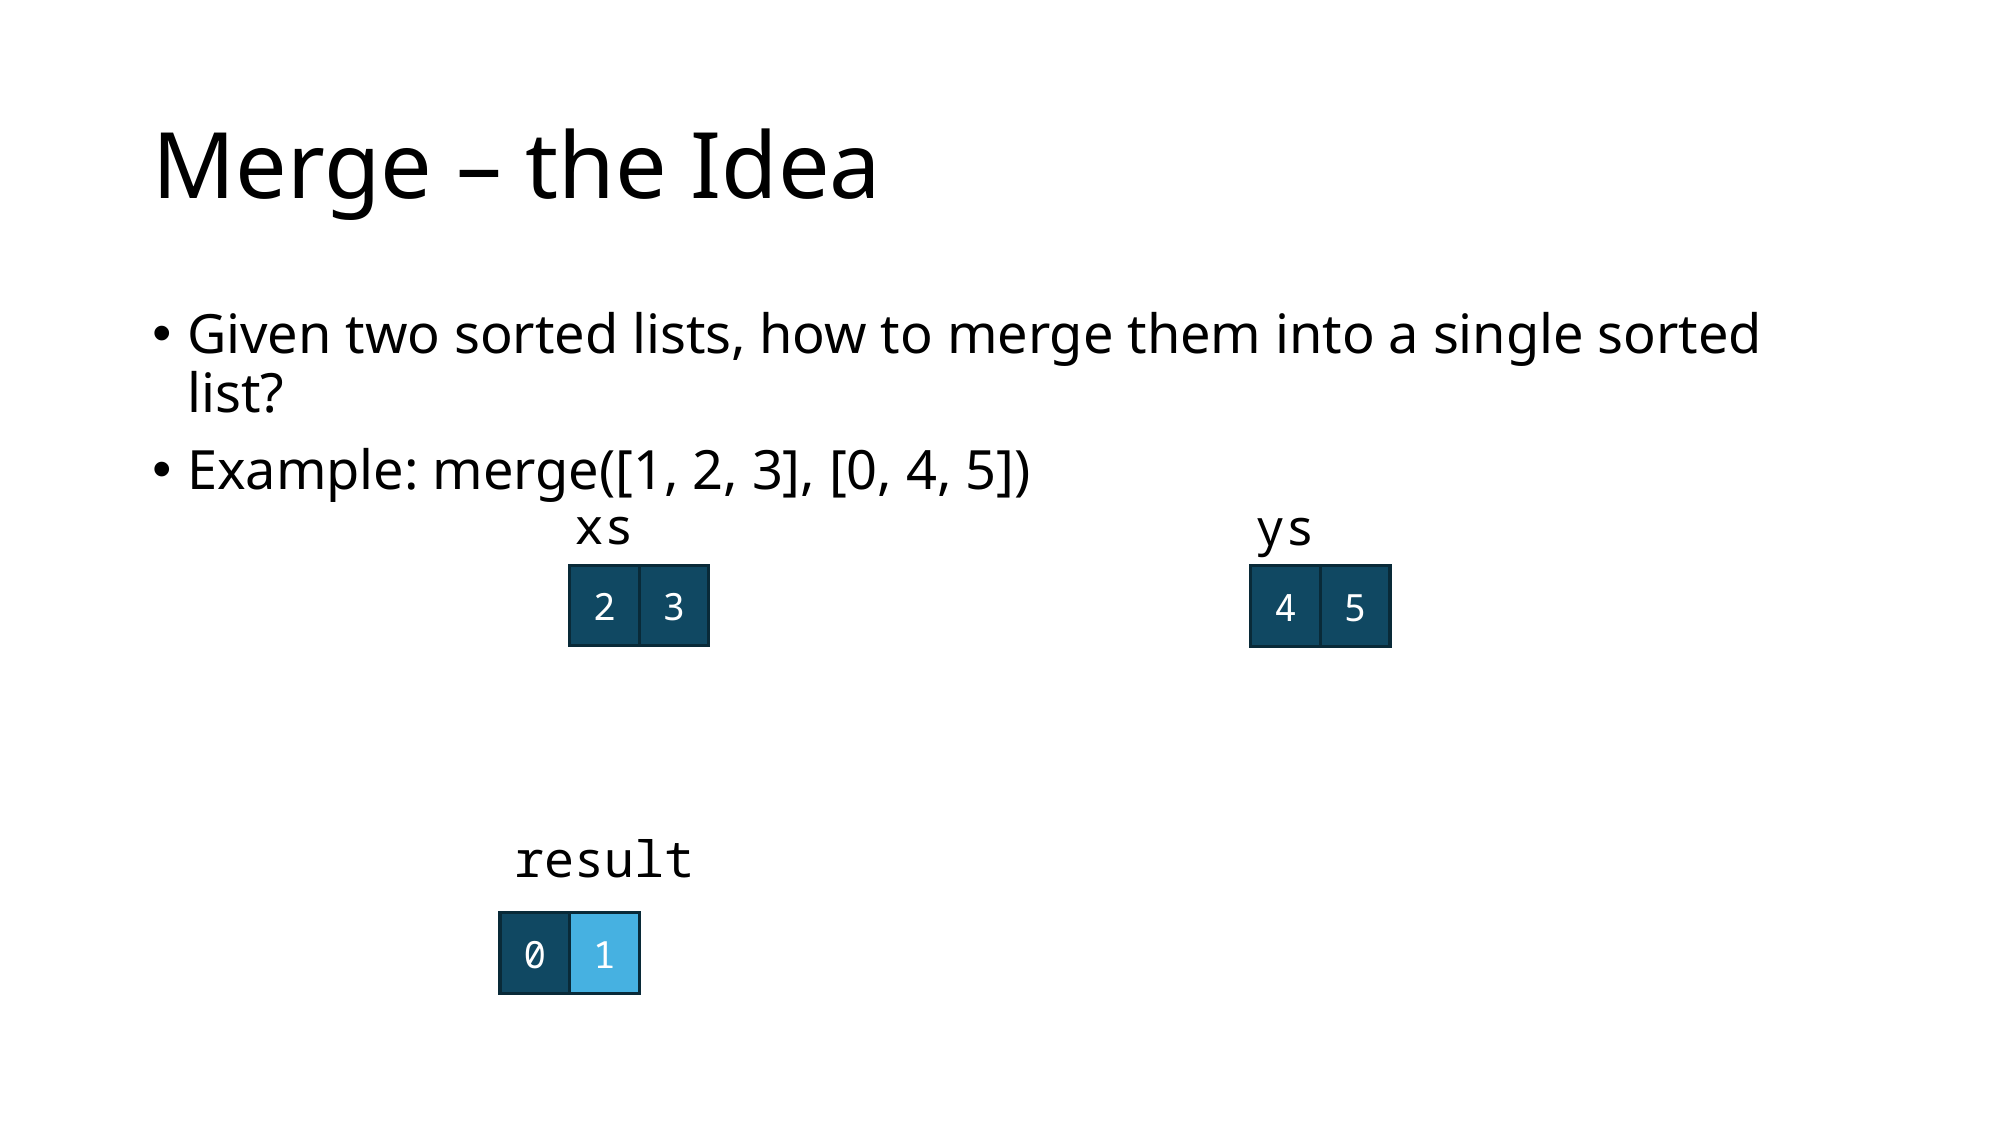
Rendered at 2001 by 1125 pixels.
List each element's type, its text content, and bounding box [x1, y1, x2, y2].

text_box 4 [1249, 564, 1319, 648]
text_box 2 [568, 564, 638, 647]
text_box 1 [571, 911, 641, 995]
title Merge – the Idea [137, 59, 1863, 278]
text_box ys [1240, 487, 1331, 563]
list Given two sorted lists, how to merge them into a single sorted list? Example: merge([1, 2, 3], [0, 4, 5]) [137, 299, 1863, 511]
text_box 5 [1319, 564, 1392, 648]
text_box result [499, 820, 710, 896]
text_box xs [559, 487, 650, 562]
text_box 0 [498, 911, 571, 995]
text_box 3 [638, 564, 710, 647]
